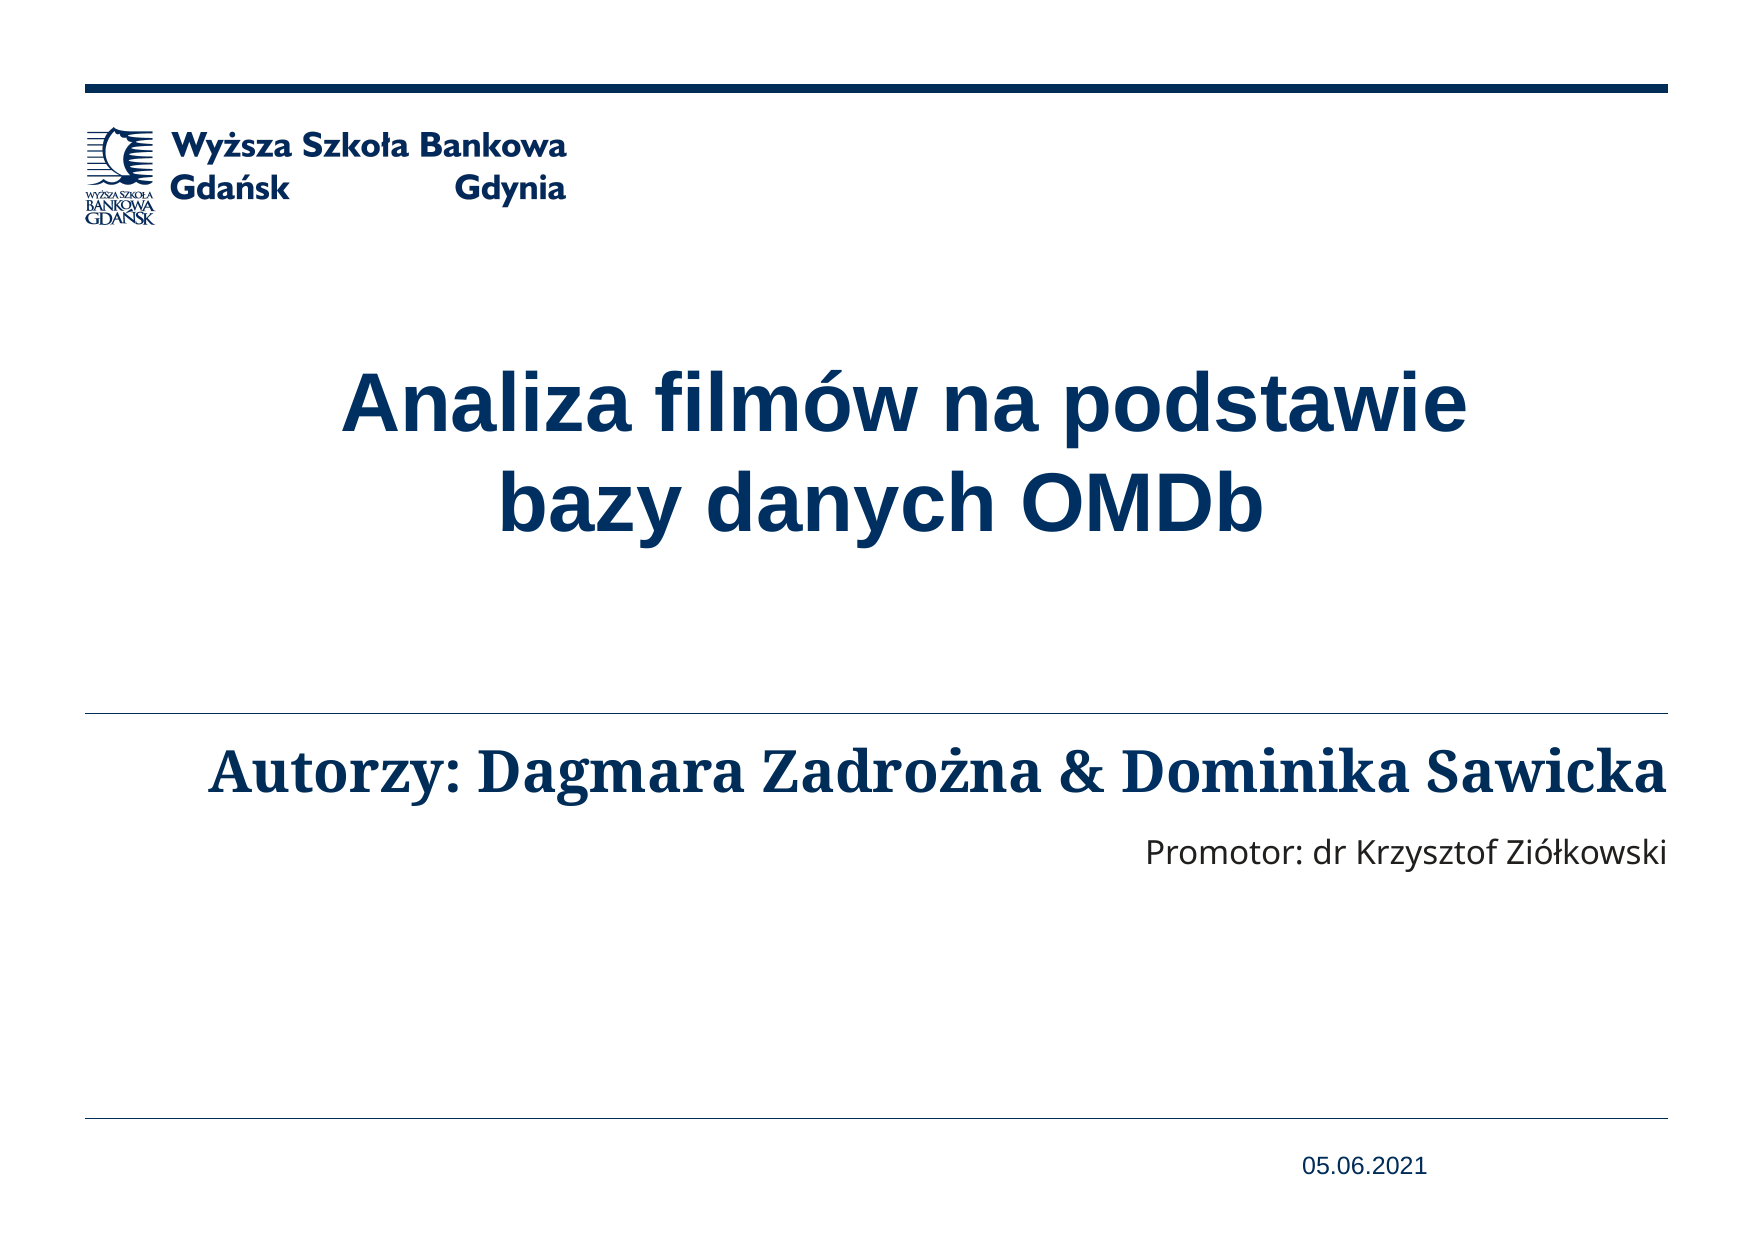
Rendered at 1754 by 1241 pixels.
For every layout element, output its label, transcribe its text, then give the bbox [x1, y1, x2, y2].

picture [85, 127, 587, 228]
text_box Analiza filmów na podstawie bazy danych OMDb [276, 340, 1533, 556]
subtitle Promotor: dr Krzysztof Ziółkowski [85, 835, 1669, 959]
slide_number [1302, 1149, 1489, 1180]
title Autorzy: Dagmara Zadrożna & Dominika Sawicka [85, 741, 1669, 806]
